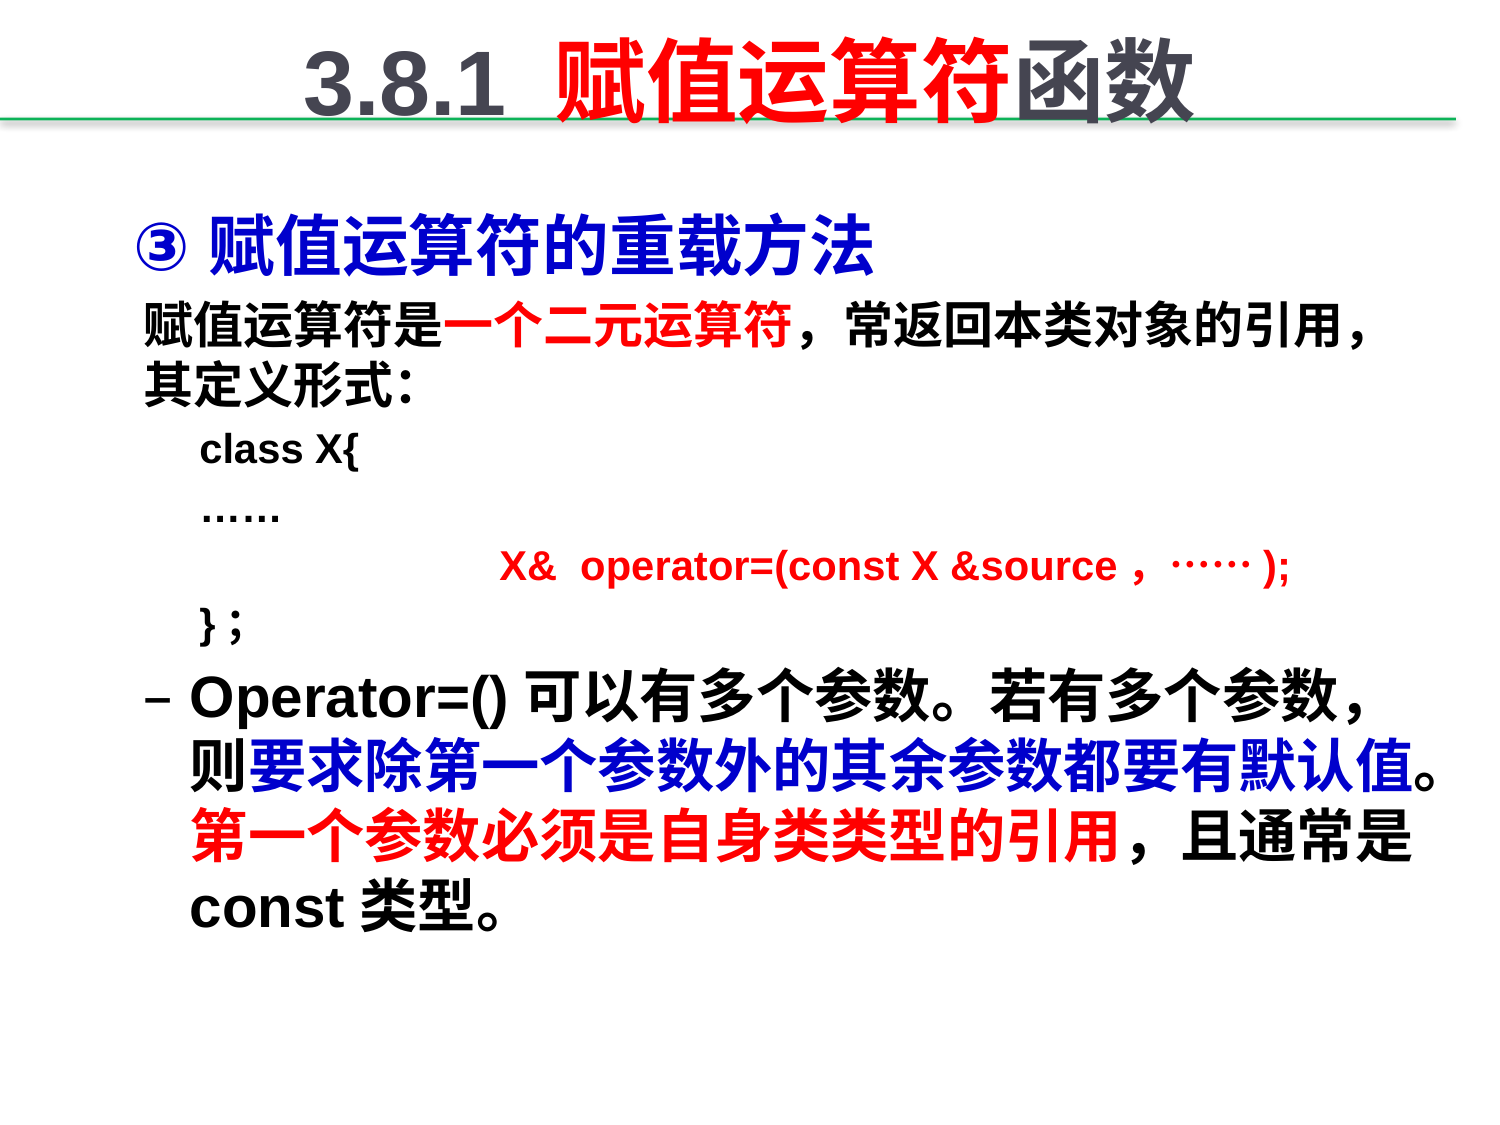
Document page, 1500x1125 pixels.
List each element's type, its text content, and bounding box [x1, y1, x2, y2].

list 赋值运算符的重载方法 赋值运算符是一个二元运算符，常返回本类对象的引用，其定义形式： class X{ …… X& operator=(const X &source，……); }； Operator=()可以有多个参数。若有多个参数，则要求除第一个参数外的其余参数都要有默认值。第一个参数必须是自身类类型的引用，且通常是const类型。 [52, 196, 1436, 1071]
title 3.8.1 赋值运算符函数 [74, 11, 1426, 146]
